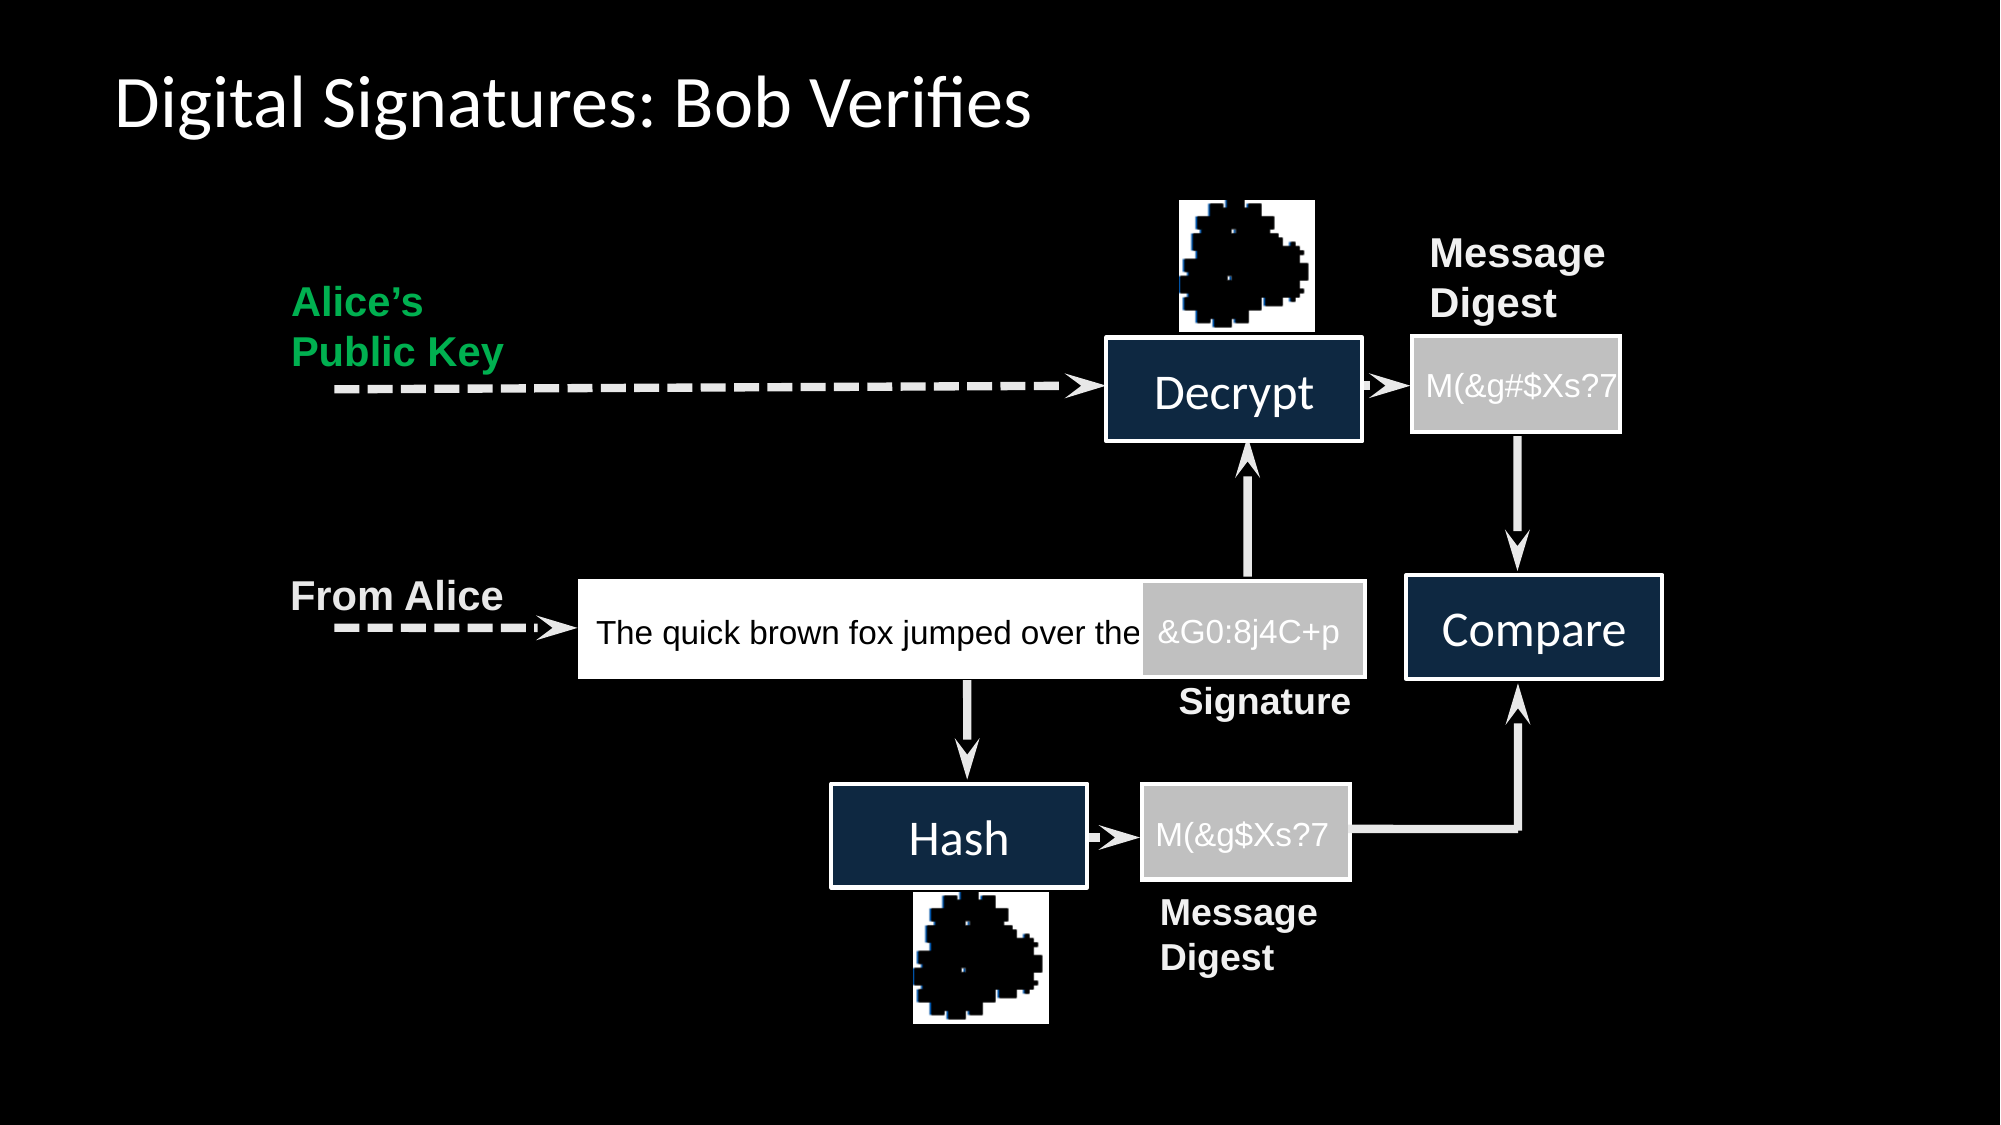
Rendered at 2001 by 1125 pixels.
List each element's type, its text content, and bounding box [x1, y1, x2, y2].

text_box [334, 580, 1342, 731]
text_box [913, 679, 1356, 1026]
title Digital Signatures: Bob Verifies [99, 45, 1900, 150]
text_box Alice’s Public Key [275, 267, 328, 383]
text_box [334, 200, 1663, 577]
text_box Compare [1523, 583, 1663, 679]
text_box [1347, 435, 1519, 831]
text_box Hash [831, 783, 908, 888]
text_box From Alice [274, 561, 329, 627]
